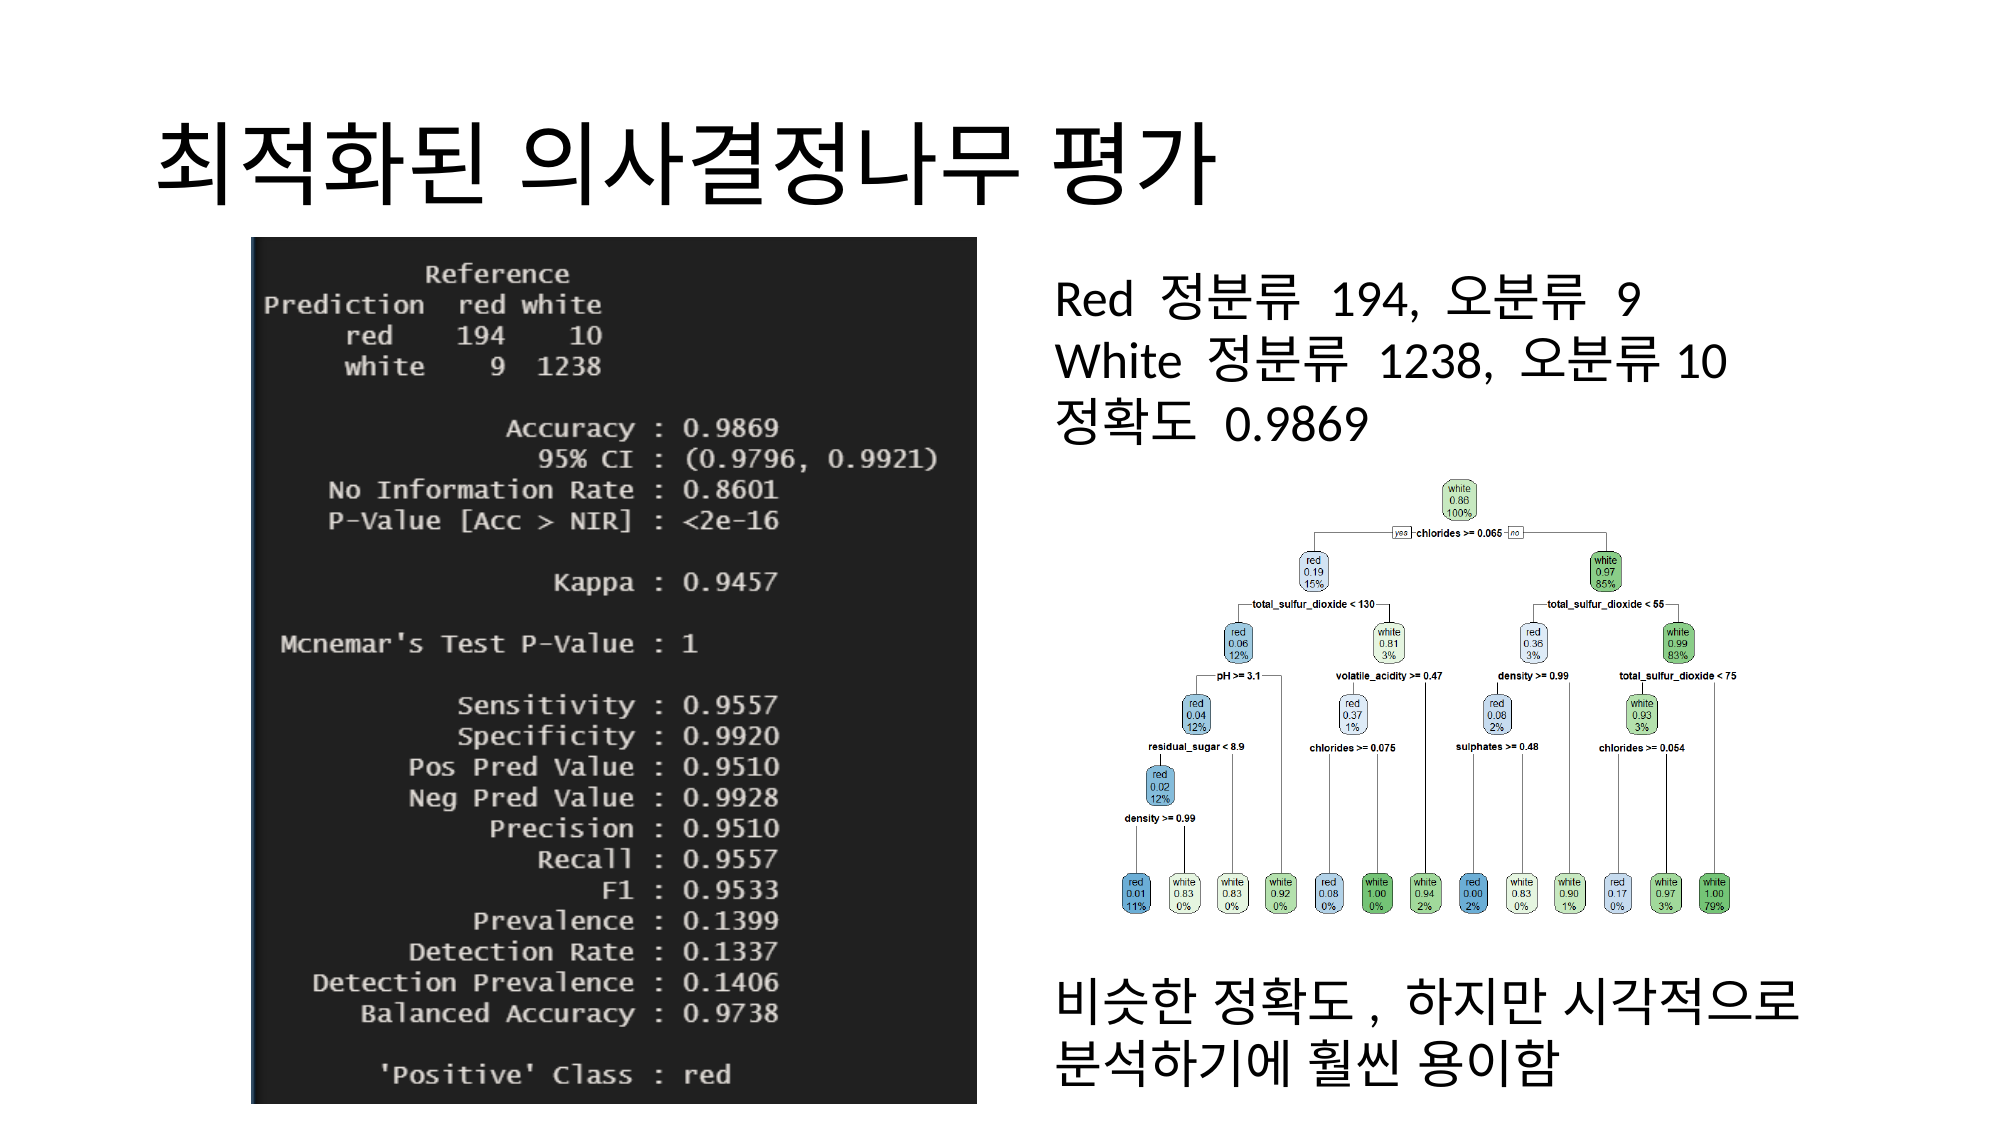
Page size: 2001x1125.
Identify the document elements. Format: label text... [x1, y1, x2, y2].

picture [1089, 456, 1753, 924]
title 최적화된 의사결정나무 평가 [138, 60, 1864, 278]
text_box Red 정분류 194, 오분류 9 White 정분류 1238, 오분류10 정확도 0.9869 [1039, 256, 1977, 459]
text_box 비슷한 정확도, 하지만 시각적으로 분석하기에 훨씬 용이함 [1039, 961, 1901, 1102]
picture [251, 237, 977, 1104]
